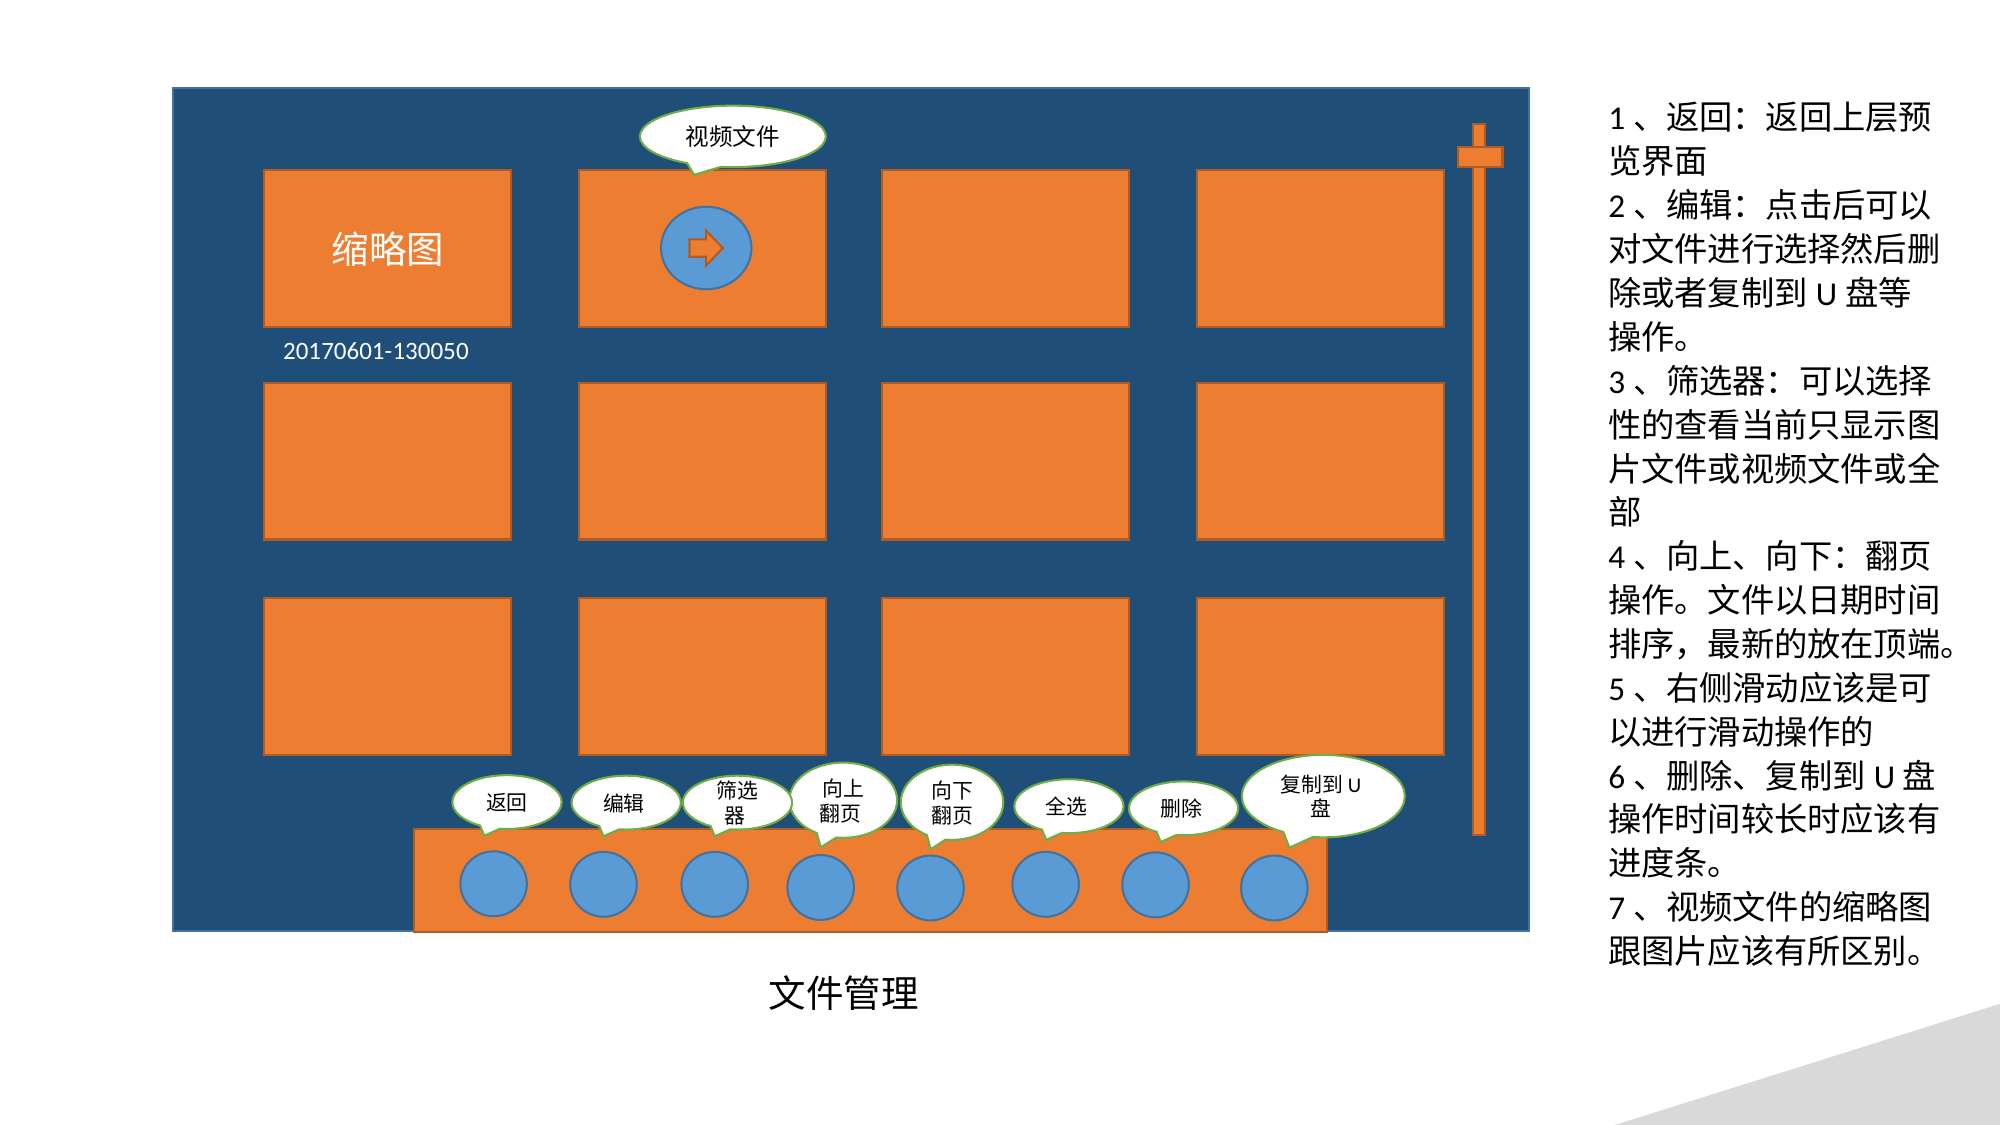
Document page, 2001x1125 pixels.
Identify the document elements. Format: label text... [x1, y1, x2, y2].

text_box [639, 105, 826, 290]
text_box [1614, 1002, 2000, 1125]
text_box 1、返回：返回上层预览界面 2、编辑：点击后可以对文件进行选择然后删除或者复制到U盘等操作。 3、筛选器：可以选择性的查看当前只显示图片文件或视频文件或全部 4、向上、向下：翻页操作。文件以日期时间排序，最新的放在顶端。 5、右侧滑动应该是可以进行滑动操作的 6、删除、复制到U盘操作时间较长时应该有进度条。 7、视频文件的缩略图跟图片应该有所区别。 [1593, 85, 1960, 978]
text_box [173, 88, 1529, 1023]
